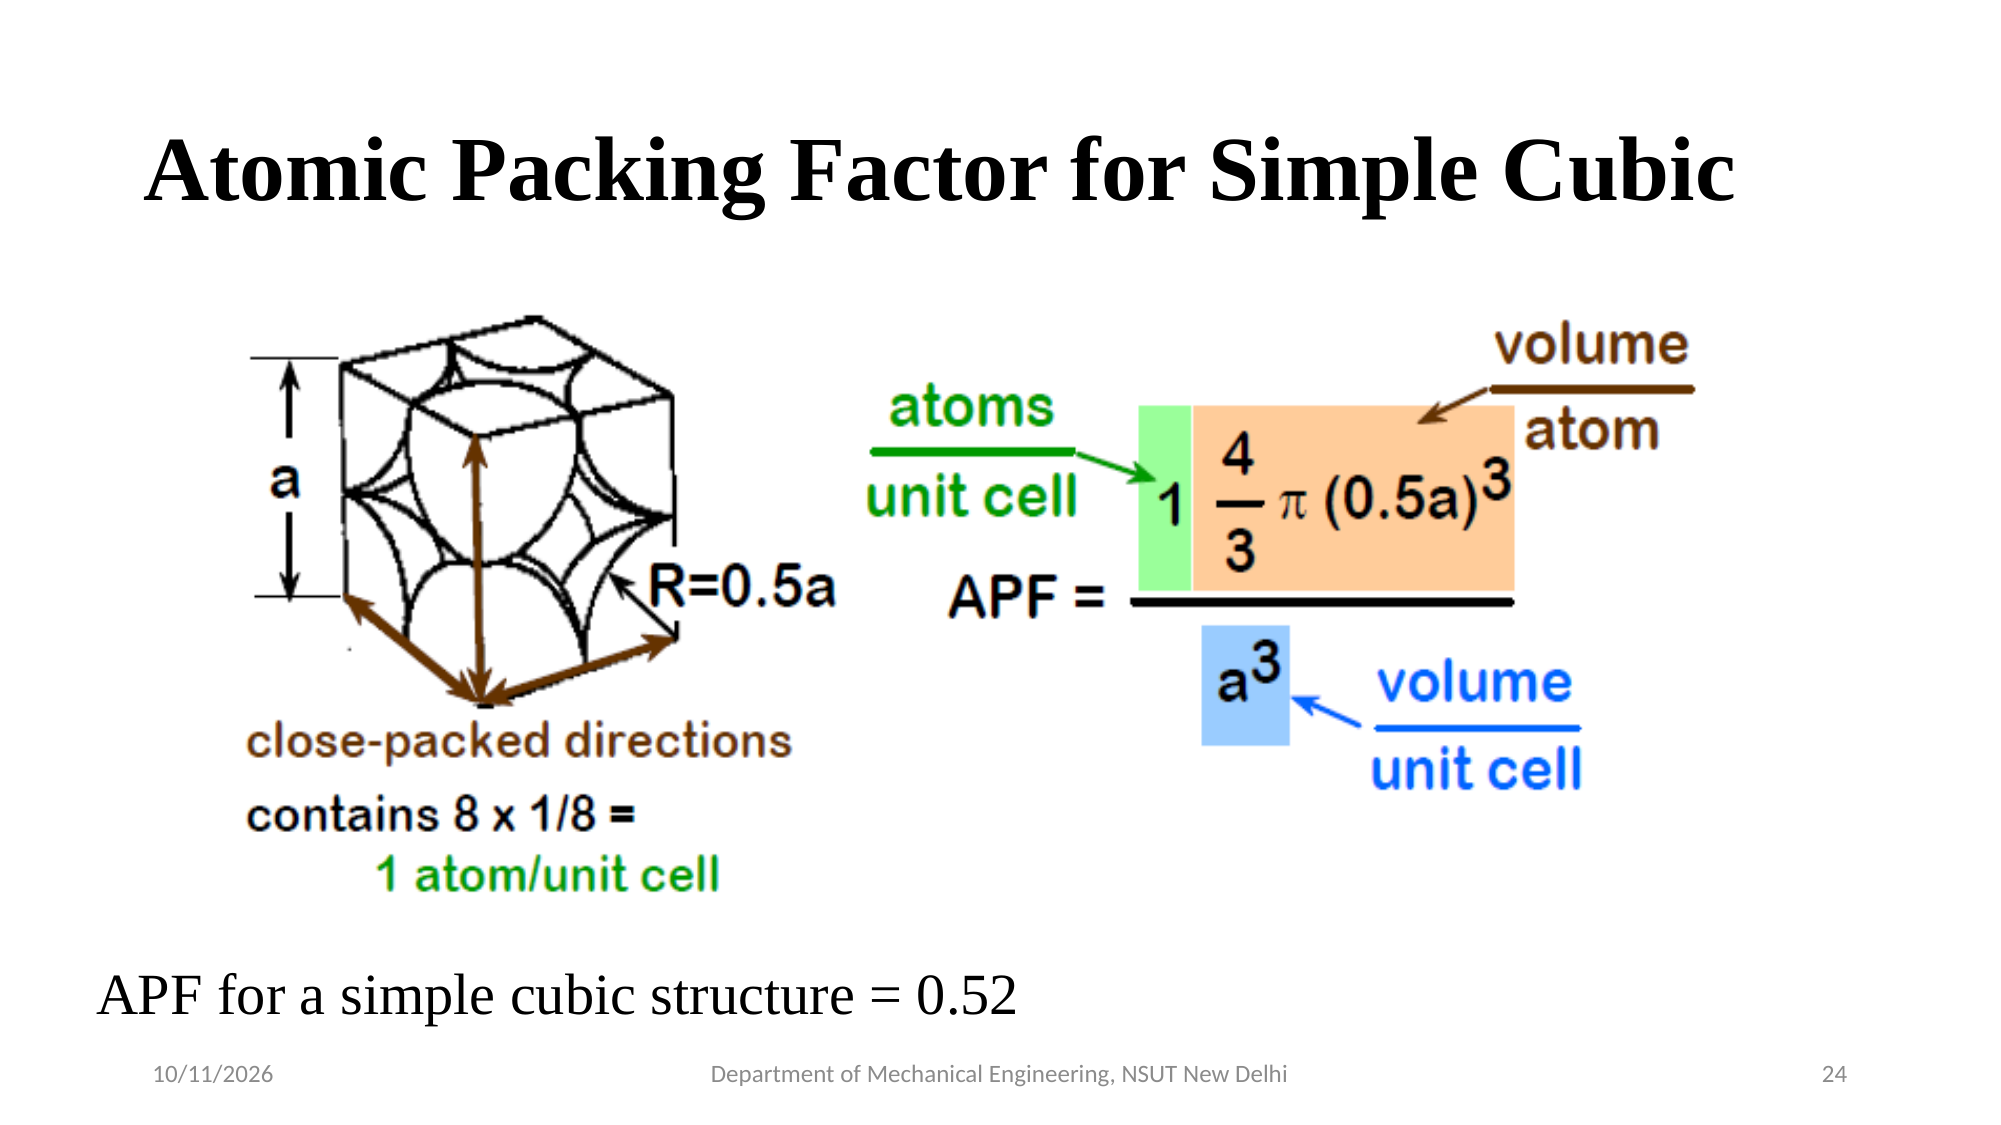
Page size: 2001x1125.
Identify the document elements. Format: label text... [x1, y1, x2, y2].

footer Department of Mechanical Engineering, NSUT New Delhi [662, 1042, 1338, 1103]
list APF for a simple cubic structure = 0.52 [81, 279, 1919, 1099]
title Atomic Packing Factor for Simple Cubic [105, 62, 1831, 279]
slide_number 24 [1412, 1042, 1863, 1103]
picture [212, 279, 1723, 913]
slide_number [137, 1042, 588, 1103]
